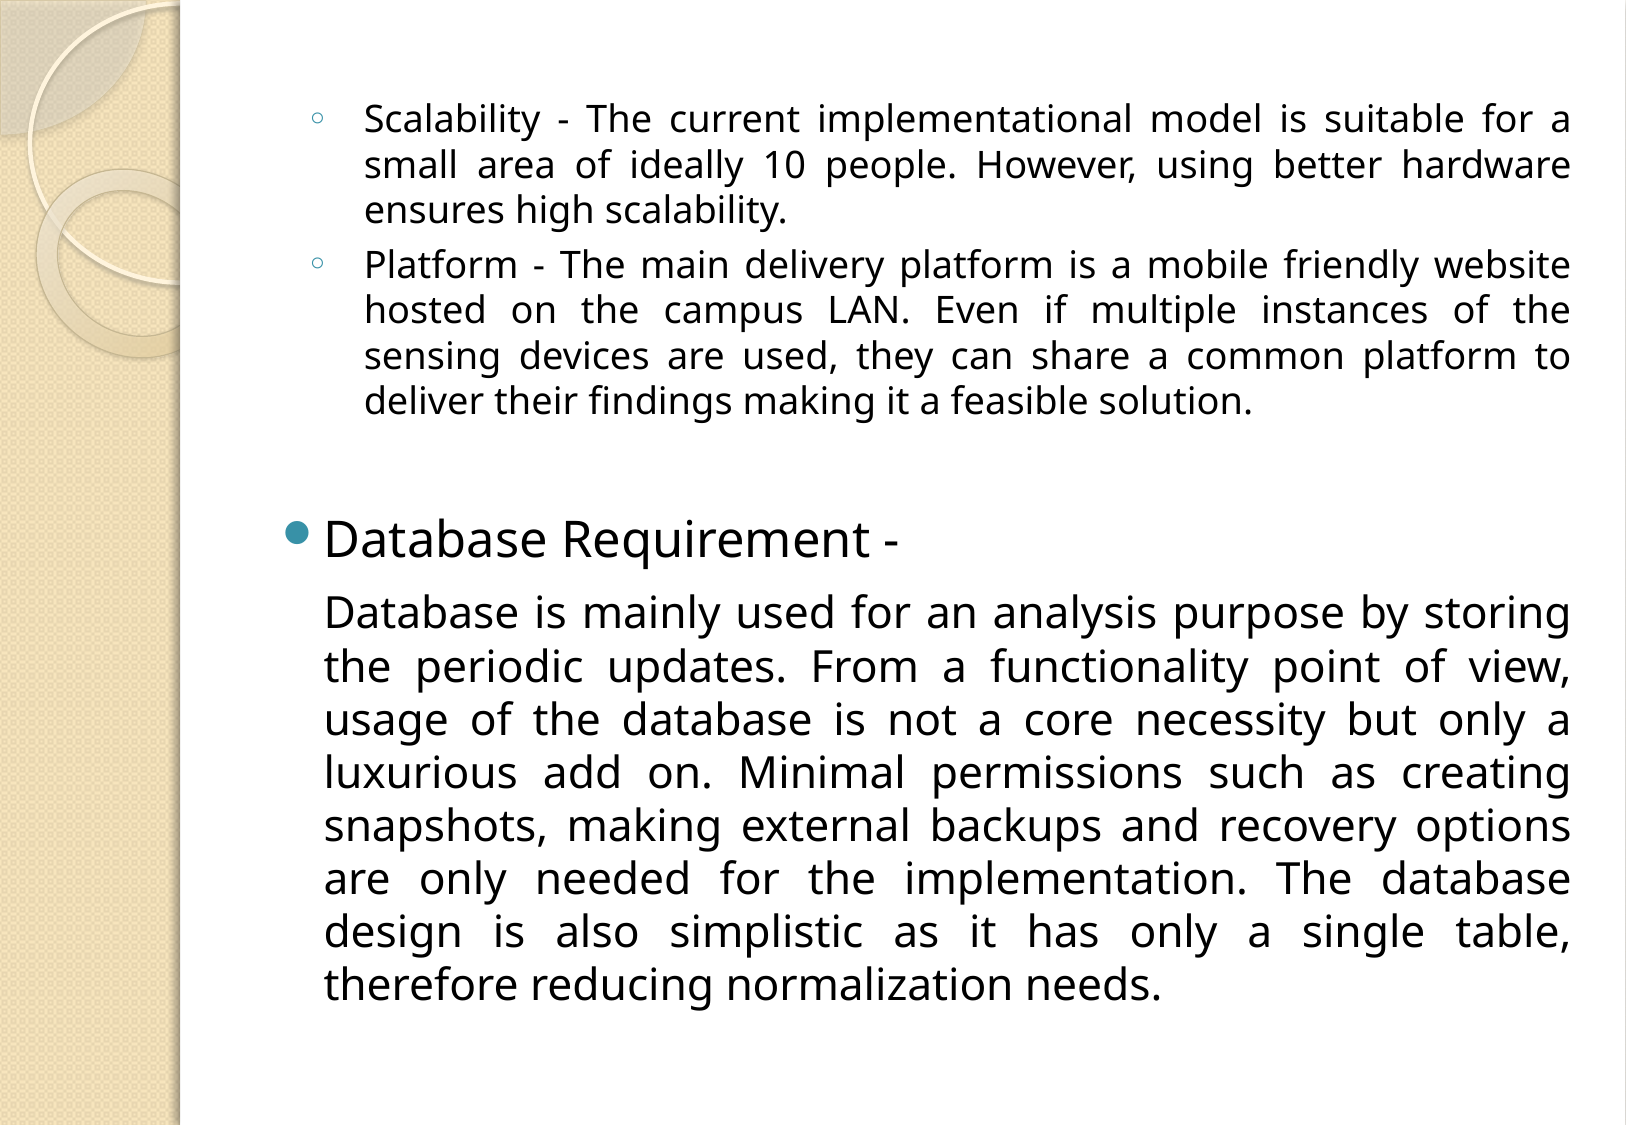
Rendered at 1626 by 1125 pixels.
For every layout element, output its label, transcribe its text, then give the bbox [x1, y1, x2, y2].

list Scalability - The current implementational model is suitable for a small area of ideally 10 people. However, using better hardware ensures high scalability. Platform - The main delivery platform is a mobile friendly website hosted on the campus LAN. Even if multiple instances of the sensing devices are used, they can share a common platform to deliver their findings making it a feasible solution. Database Requirement - Database is mainly used for an analysis purpose by storing the periodic updates. From a functionality point of view, usage of the database is not a core necessity but only a luxurious add on. Minimal permissions such as creating snapshots, making external backups and recovery options are only needed for the implementation. The database design is also simplistic as it has only a single table, therefore reducing normalization needs. [255, 87, 1588, 1025]
